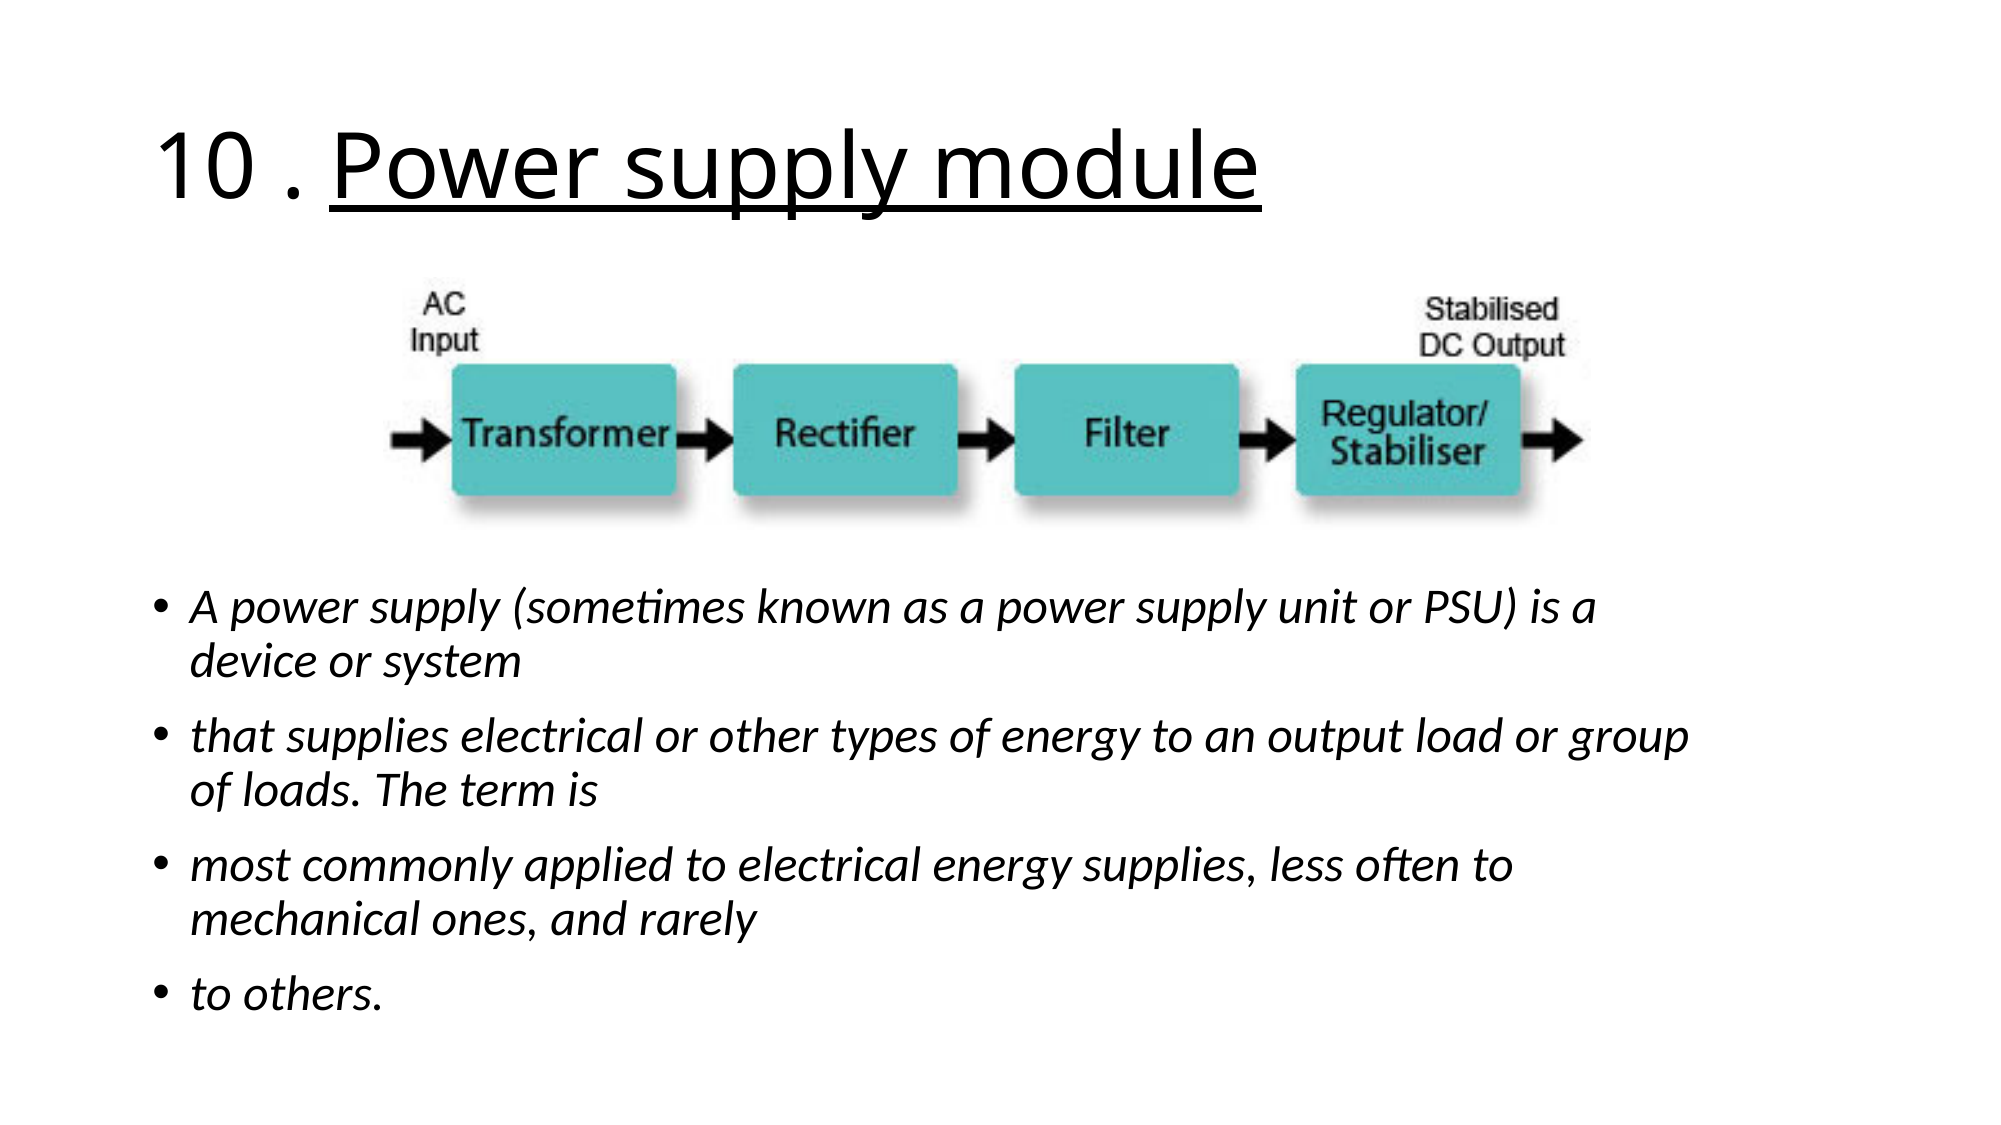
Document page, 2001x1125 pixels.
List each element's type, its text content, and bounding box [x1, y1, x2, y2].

title 10 . Power supply module [137, 59, 1863, 278]
picture [383, 277, 1591, 530]
list A power supply (sometimes known as a power supply unit or PSU) is a device or system that supplies electrical or other types of energy to an output load or group of loads. The term is most commonly applied to electrical energy supplies, less often to mechanical ones, and rarely to others. [137, 573, 1722, 1051]
